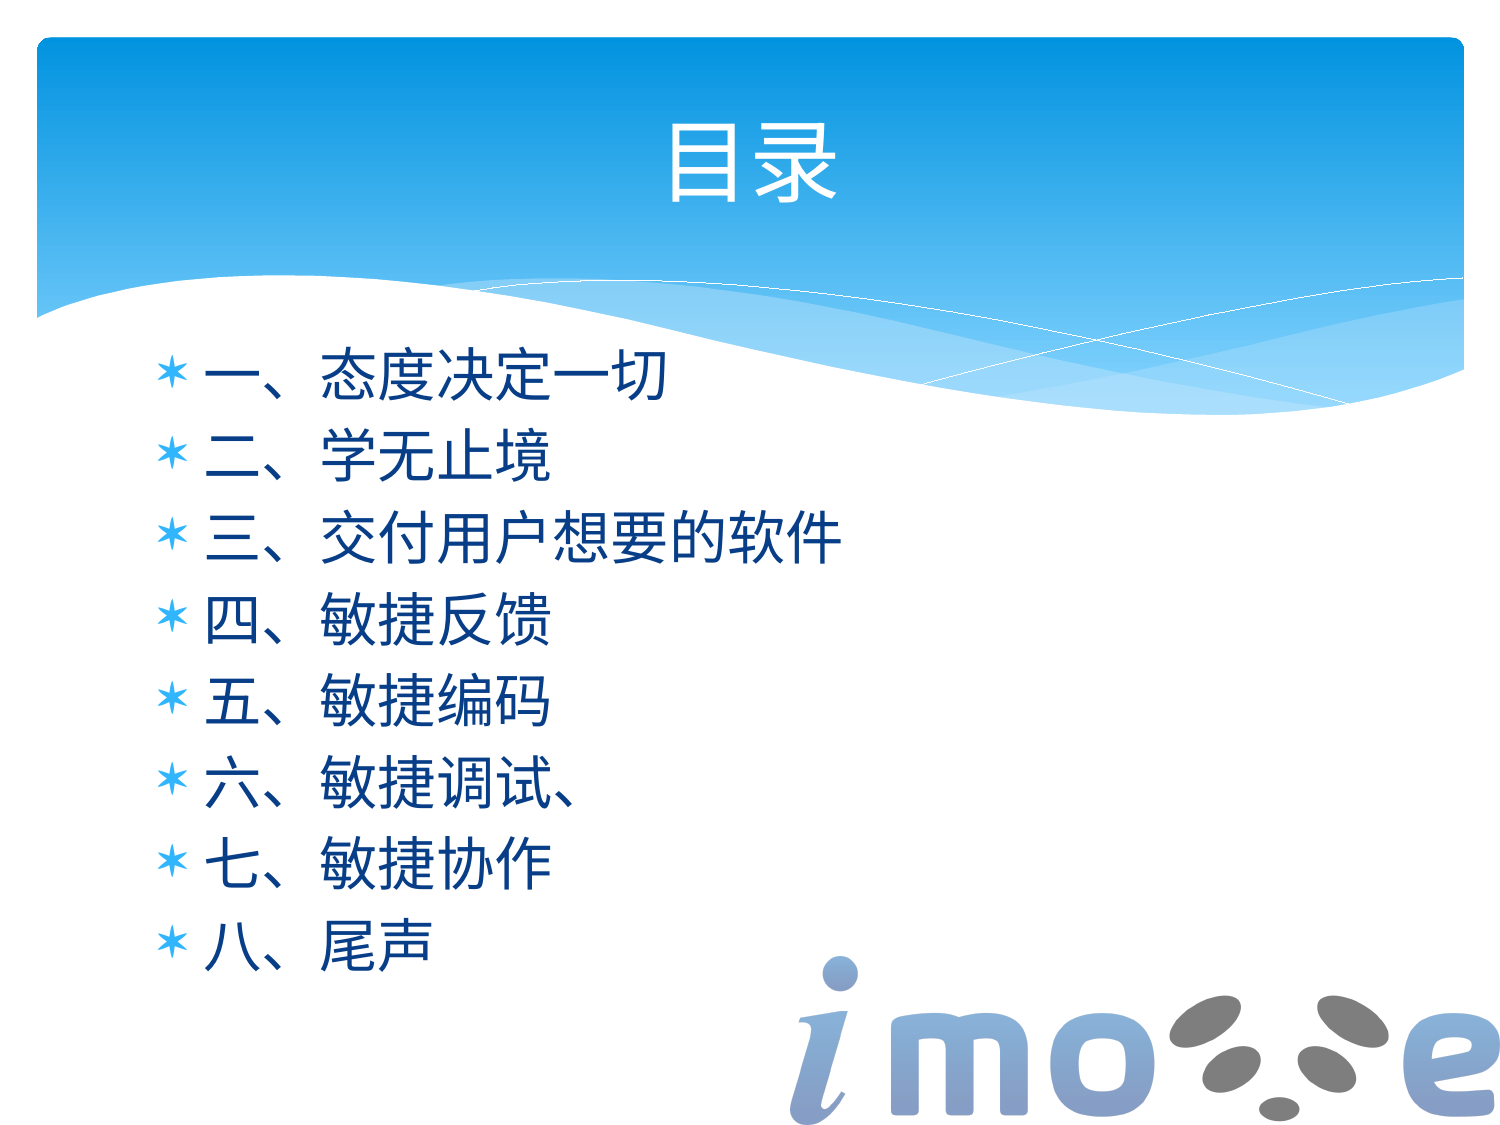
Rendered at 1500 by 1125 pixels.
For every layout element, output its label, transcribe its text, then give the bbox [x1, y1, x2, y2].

list 一、态度决定一切 二、学无止境 三、交付用户想要的软件 四、敏捷反馈 五、敏捷编码 六、敏捷调试、 七、敏捷协作 八、尾声 [143, 330, 1359, 1050]
title 目录 [75, 55, 1425, 261]
